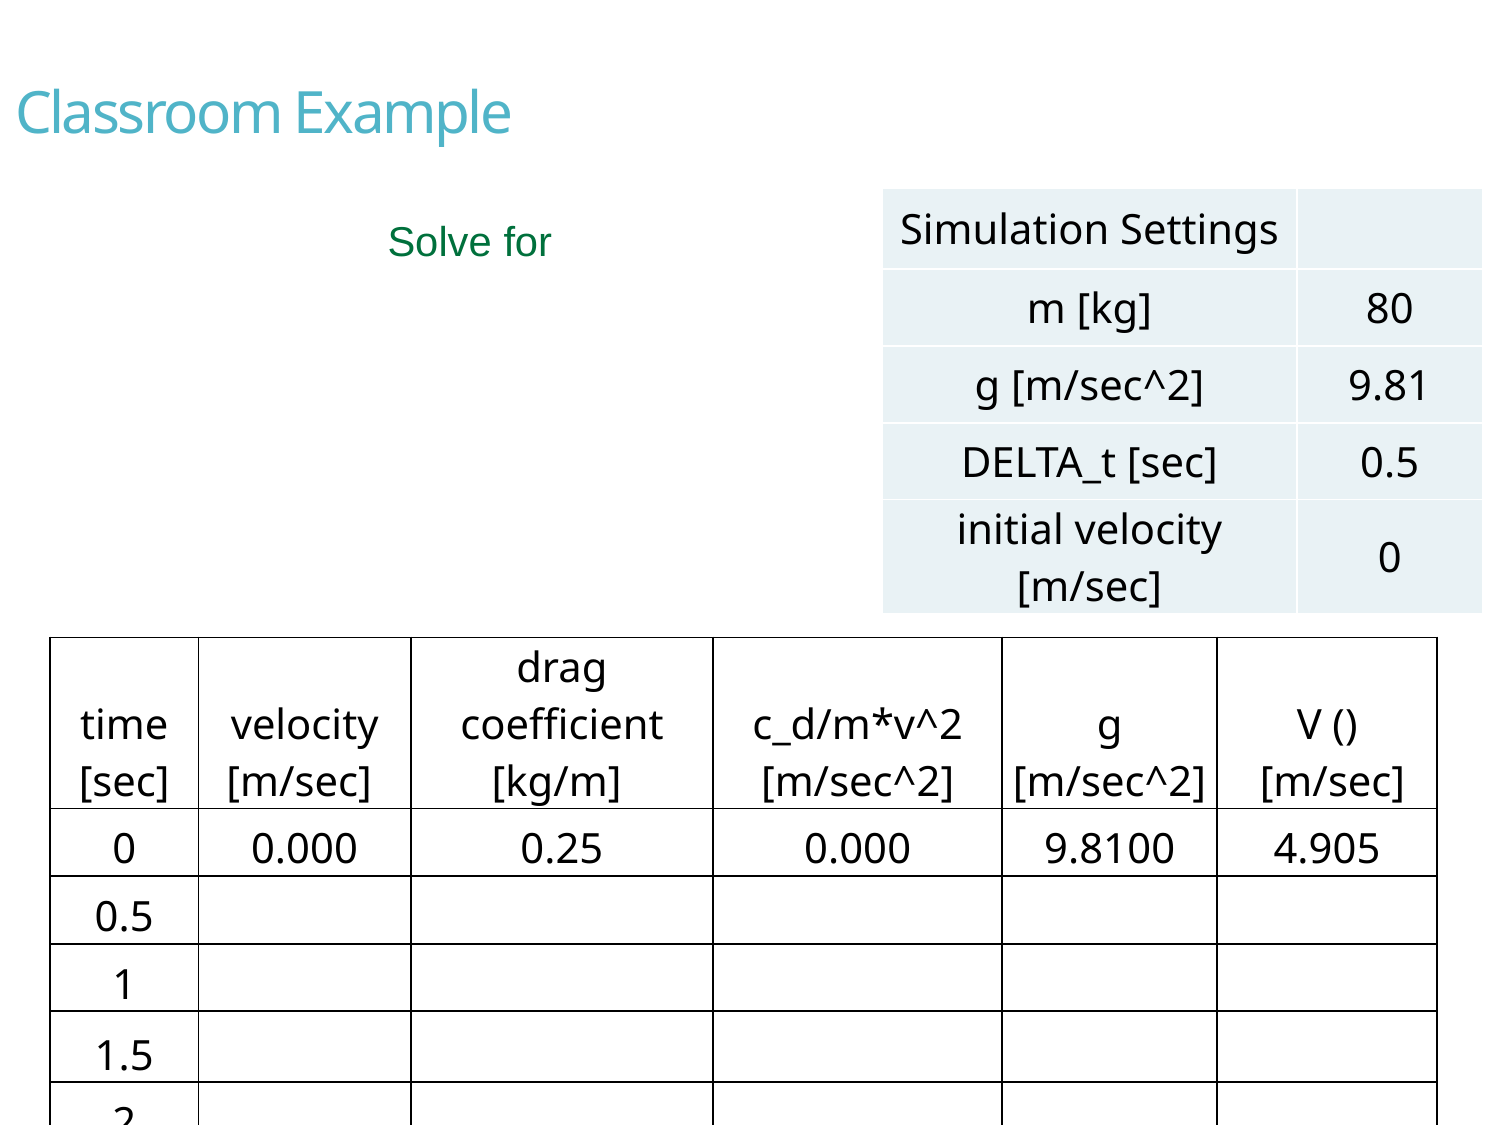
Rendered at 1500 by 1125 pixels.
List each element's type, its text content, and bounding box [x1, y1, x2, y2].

table_cell g [m/sec^2] [883, 347, 1296, 422]
table_cell initial velocity [m/sec] [883, 500, 1296, 613]
table_header Simulation Settings [883, 189, 1296, 268]
table_cell m [kg] [883, 270, 1296, 345]
table_cell DELTA_t [sec] [883, 424, 1296, 499]
table_cell 0.5 [1298, 424, 1482, 499]
table_header [1298, 189, 1482, 268]
table_cell 9.81 [1298, 347, 1482, 422]
title Classroom Example [0, 12, 1500, 208]
table_cell 80 [1298, 270, 1482, 345]
table_cell 0 [1298, 500, 1482, 613]
